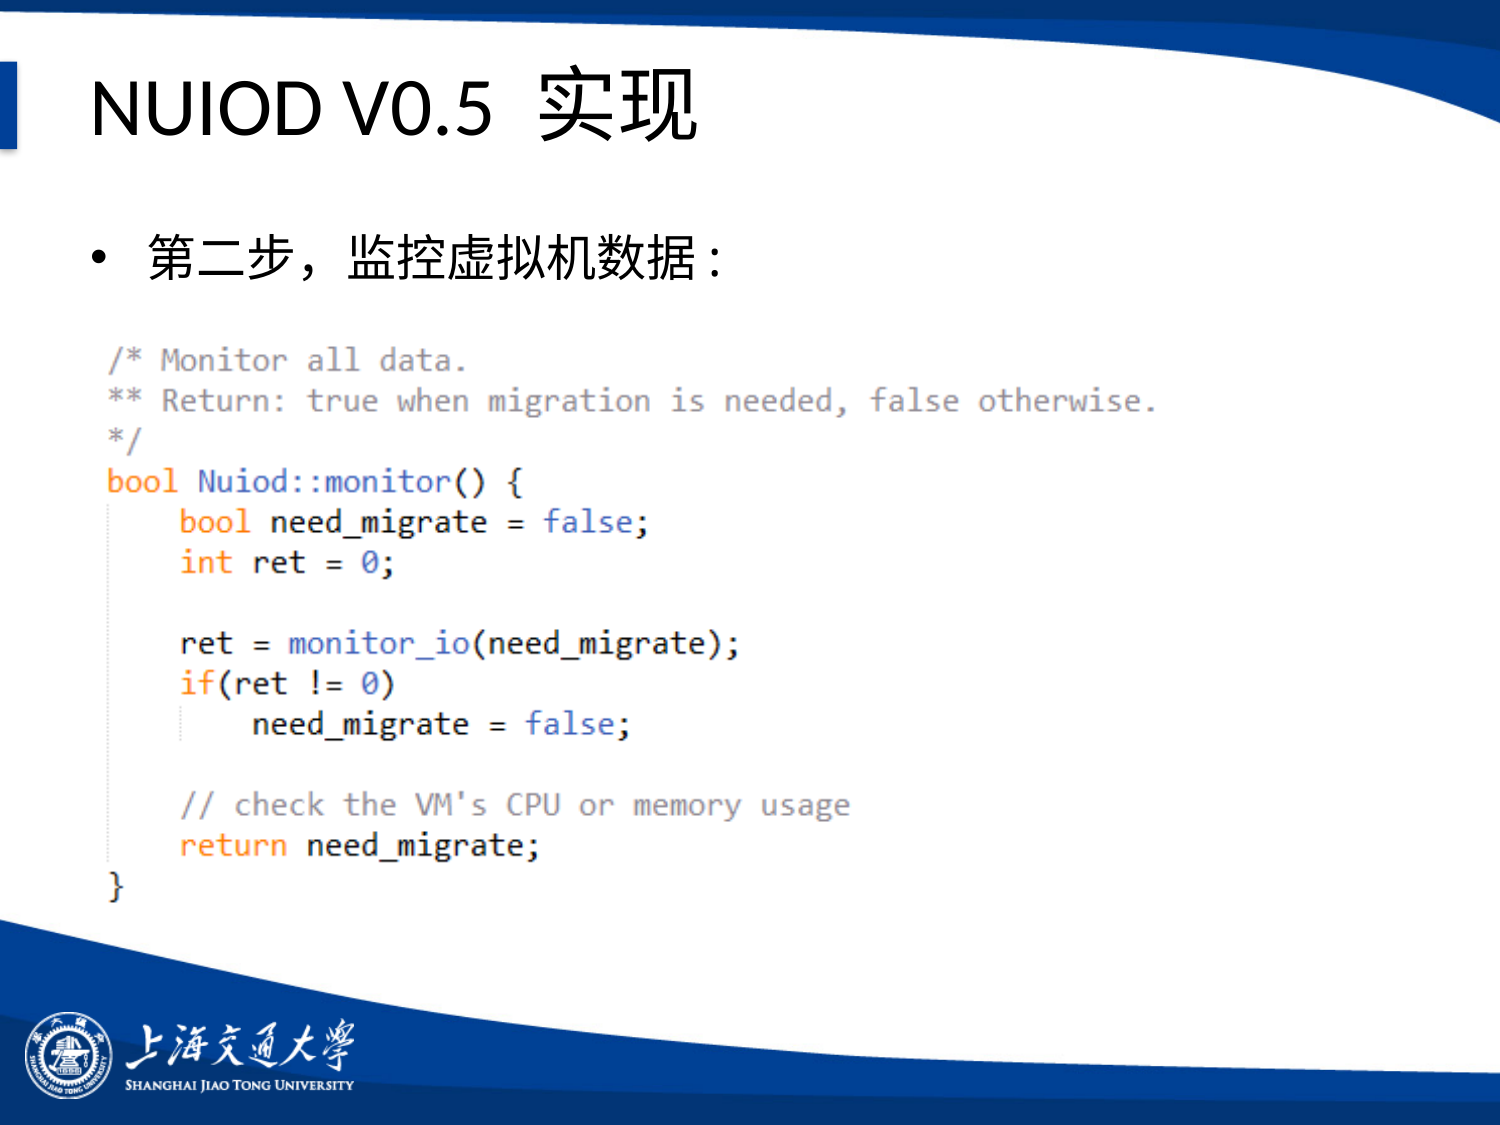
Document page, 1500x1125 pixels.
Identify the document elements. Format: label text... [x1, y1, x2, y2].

picture [0, 0, 1500, 1125]
title NUIOD V0.5 实现 [75, 45, 1112, 170]
list 第二步，监控虚拟机数据: [75, 218, 1425, 927]
